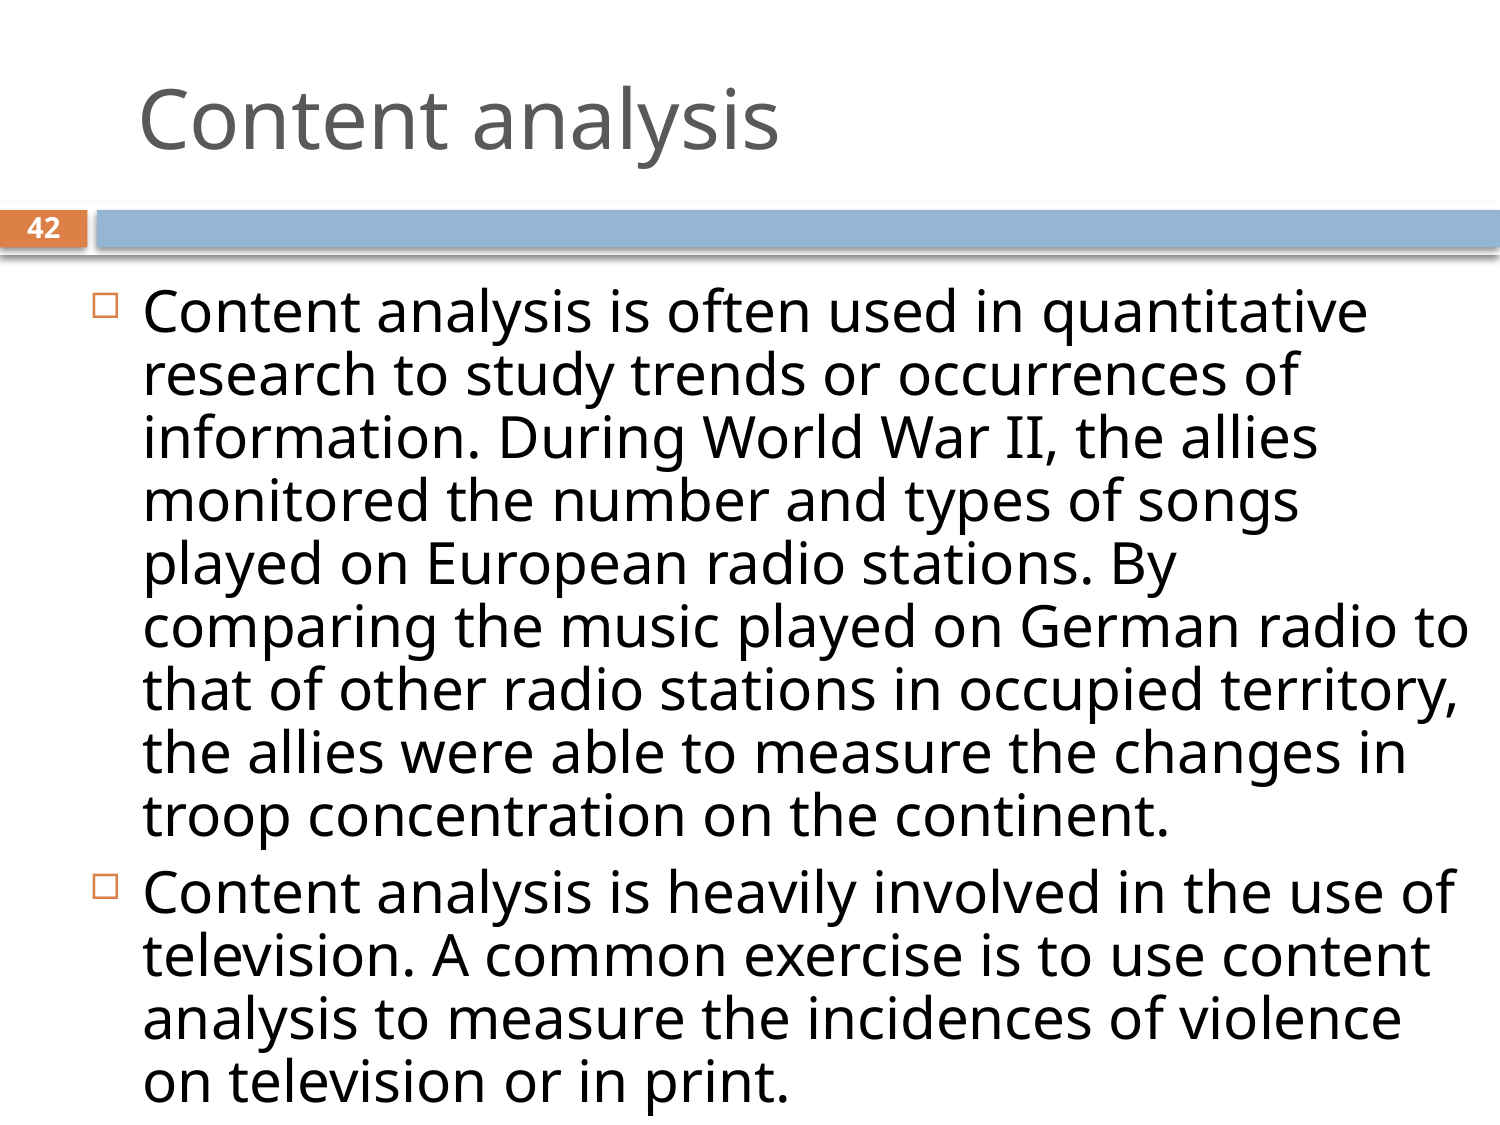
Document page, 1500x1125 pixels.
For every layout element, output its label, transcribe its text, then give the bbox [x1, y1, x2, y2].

list Content analysis is often used in quantitative research to study trends or occurrences of information. During World War II, the allies monitored the number and types of songs played on European radio stations. By comparing the music played on German radio to that of other radio stations in occupied territory, the allies were able to measure the changes in troop concentration on the continent. Content analysis is heavily involved in the use of television. A common exercise is to use content analysis to measure the incidences of violence on television or in print. [75, 275, 1500, 1075]
slide_number 42 [0, 208, 88, 249]
title Content analysis [75, 50, 1463, 175]
